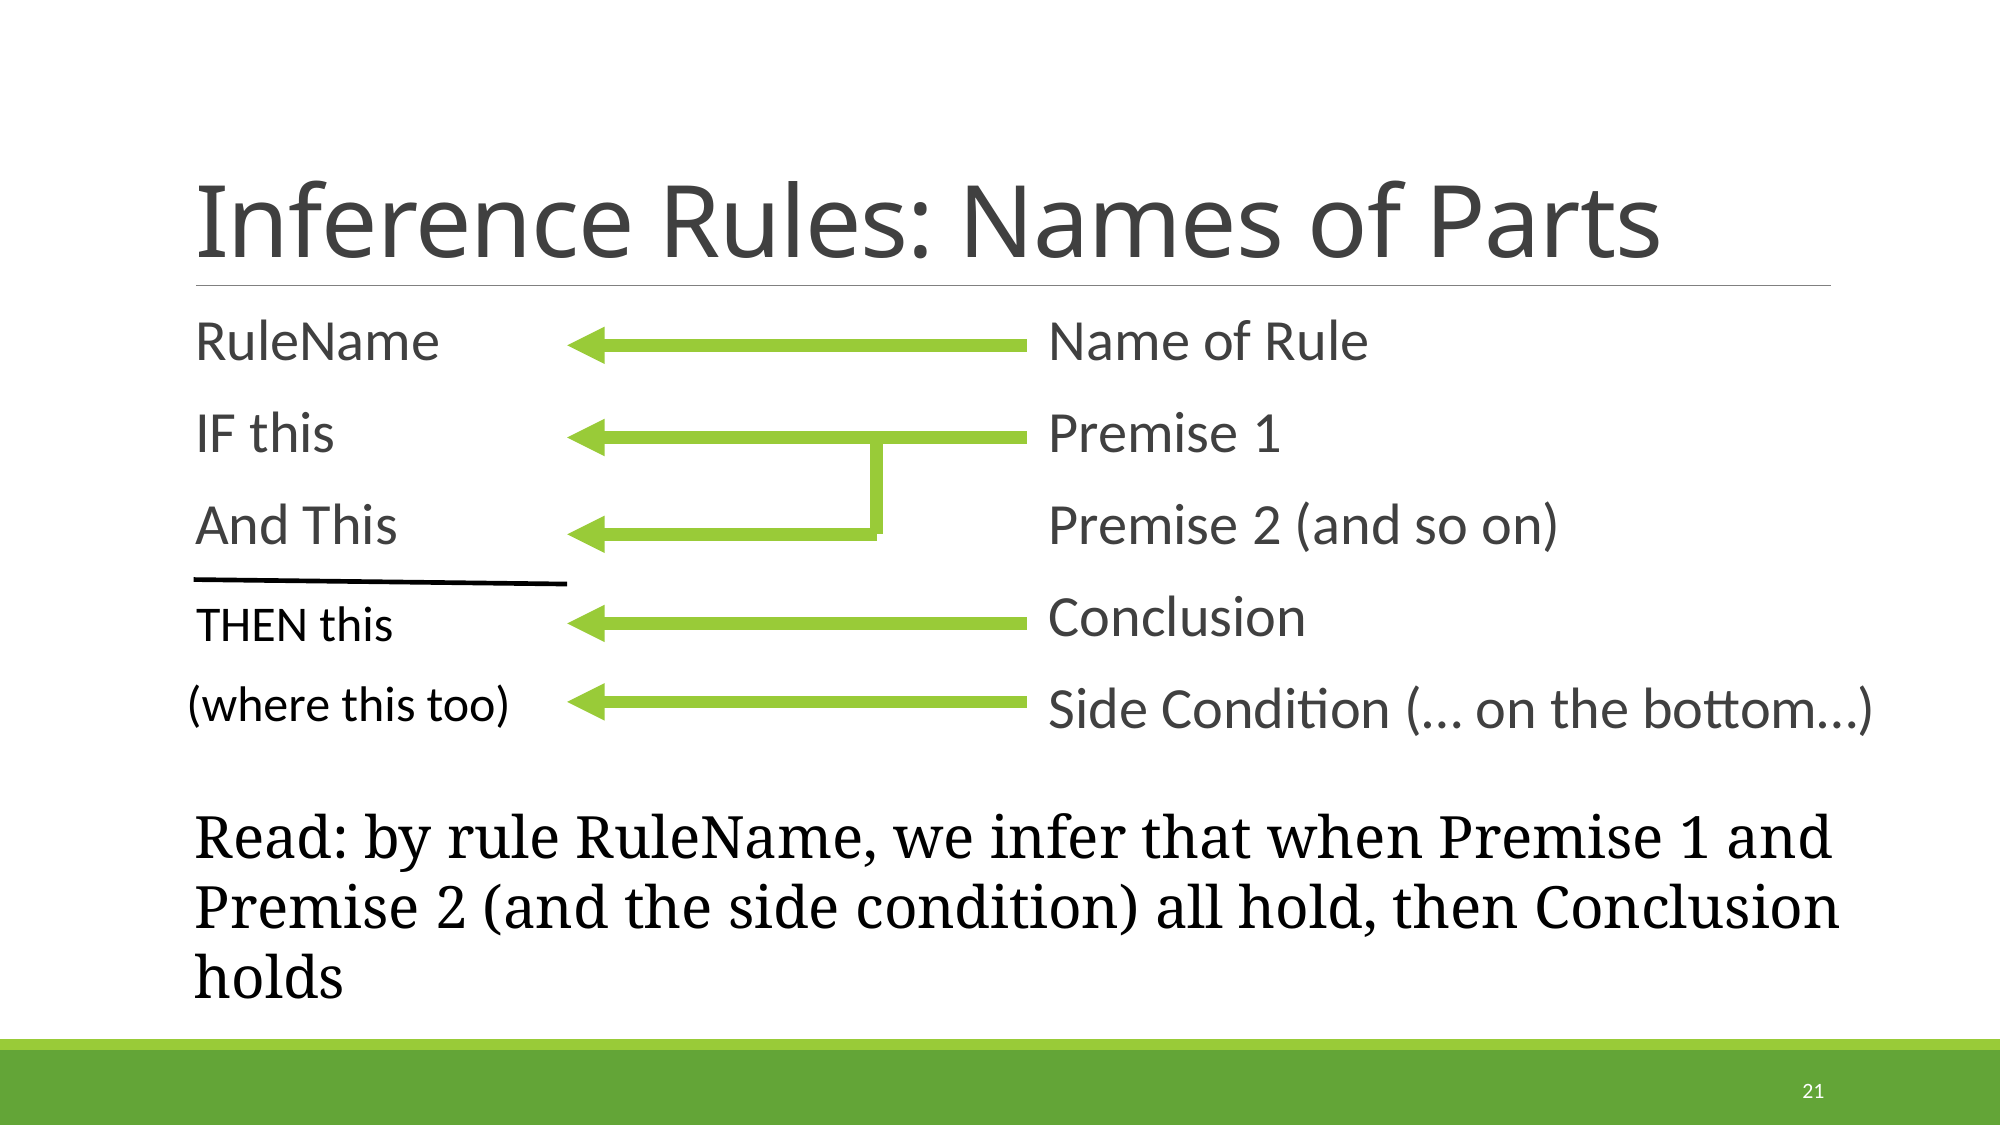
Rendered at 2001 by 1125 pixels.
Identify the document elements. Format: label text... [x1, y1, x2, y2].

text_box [193, 579, 568, 585]
text_box Name of Rule Premise 1 Premise 2 (and so on) Conclusion Side Condition (… on the bottom…) [1033, 302, 1893, 792]
text_box Read: by rule RuleName, we infer that when Premise 1 and Premise 2 (and the side condition) all hold, then Conclusion holds [179, 792, 1924, 1018]
title Inference Rules: Names of Parts [180, 47, 1830, 285]
list RuleName IF this And This [180, 302, 1033, 782]
text_box THEN this [181, 583, 409, 659]
text_box (where this too) [171, 664, 526, 739]
slide_number 21 [1624, 1059, 1840, 1120]
